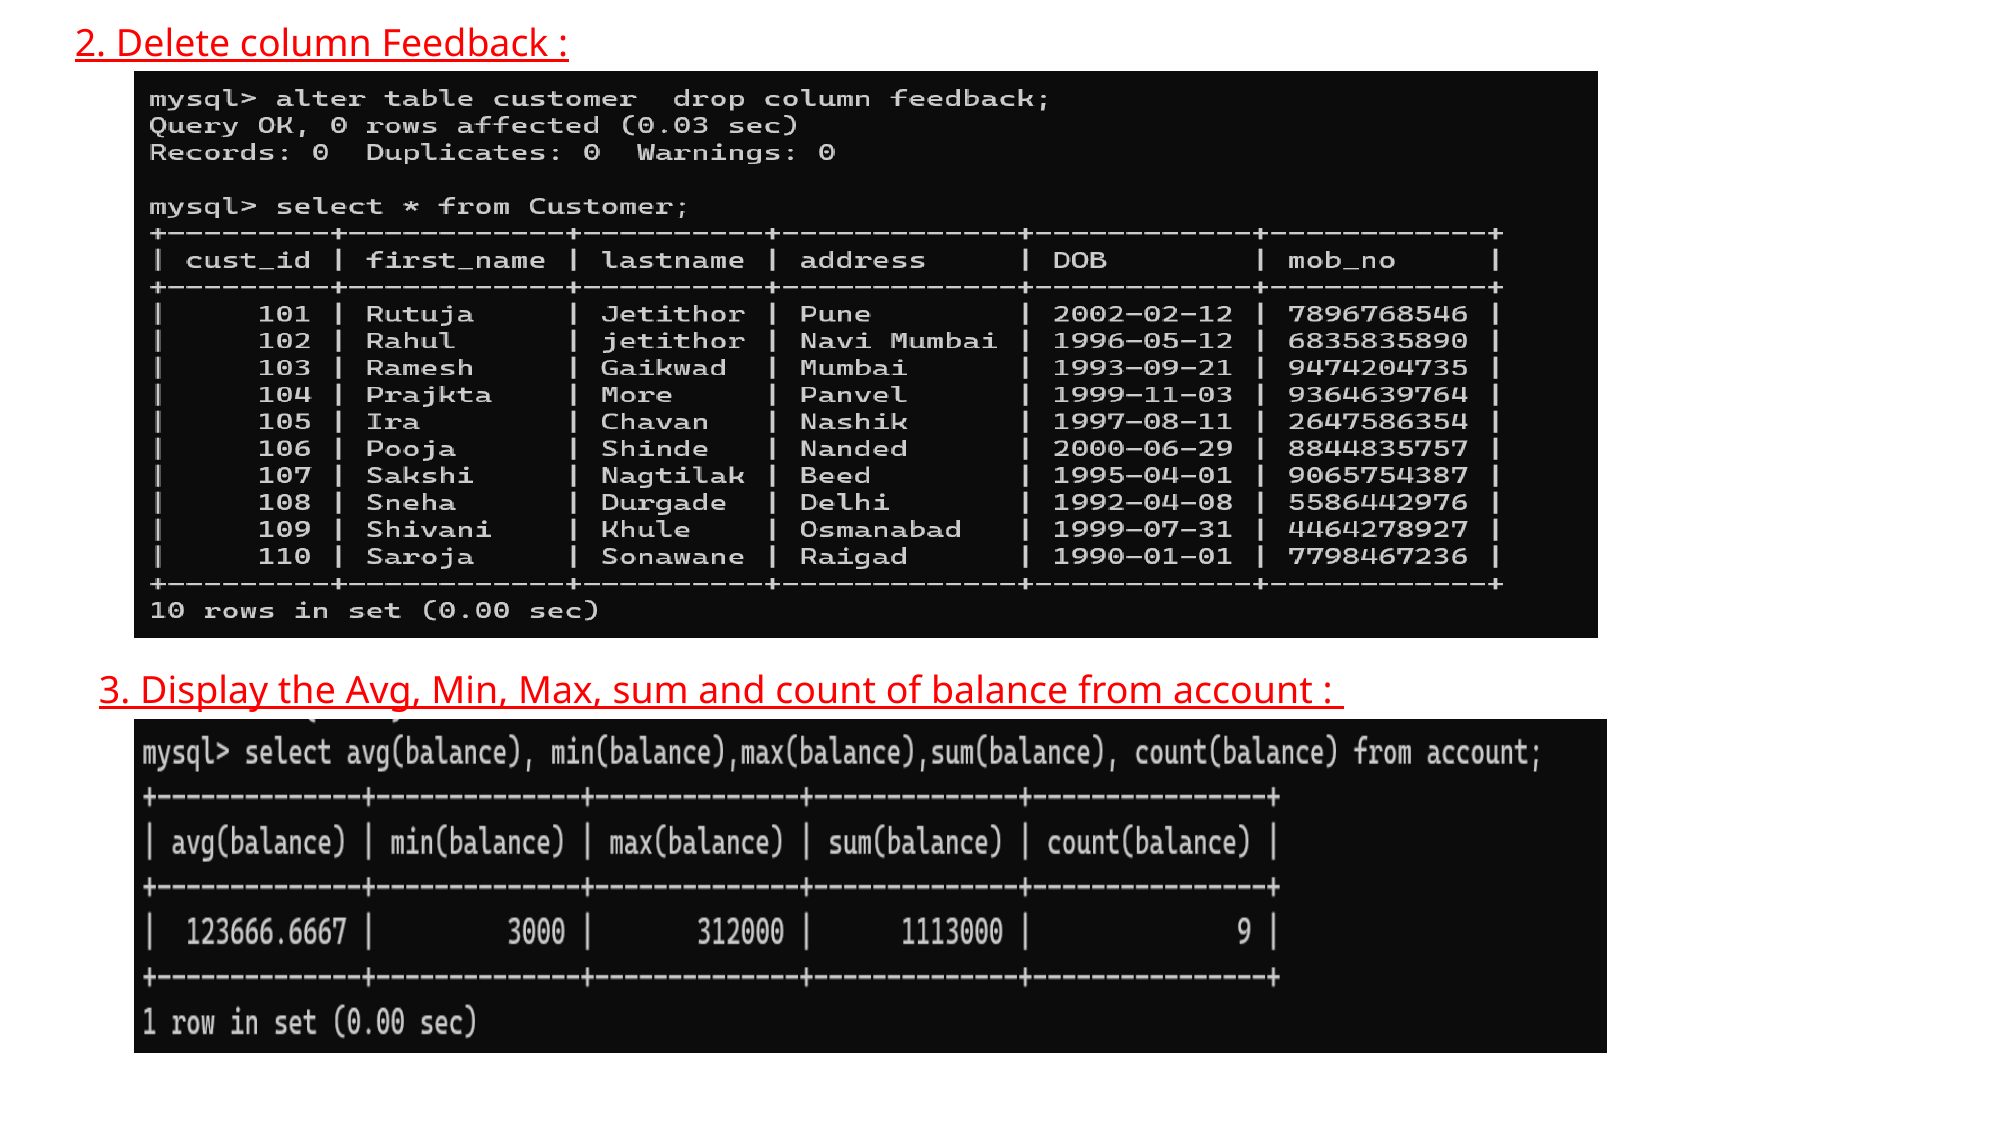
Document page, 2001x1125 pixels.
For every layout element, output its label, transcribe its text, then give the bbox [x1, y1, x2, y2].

text_box 3. Display the Avg, Min, Max, sum and count of balance from account : [84, 658, 1522, 719]
text_box 2. Delete column Feedback : [59, 11, 1588, 72]
picture [134, 718, 1607, 1054]
picture [134, 71, 1598, 638]
